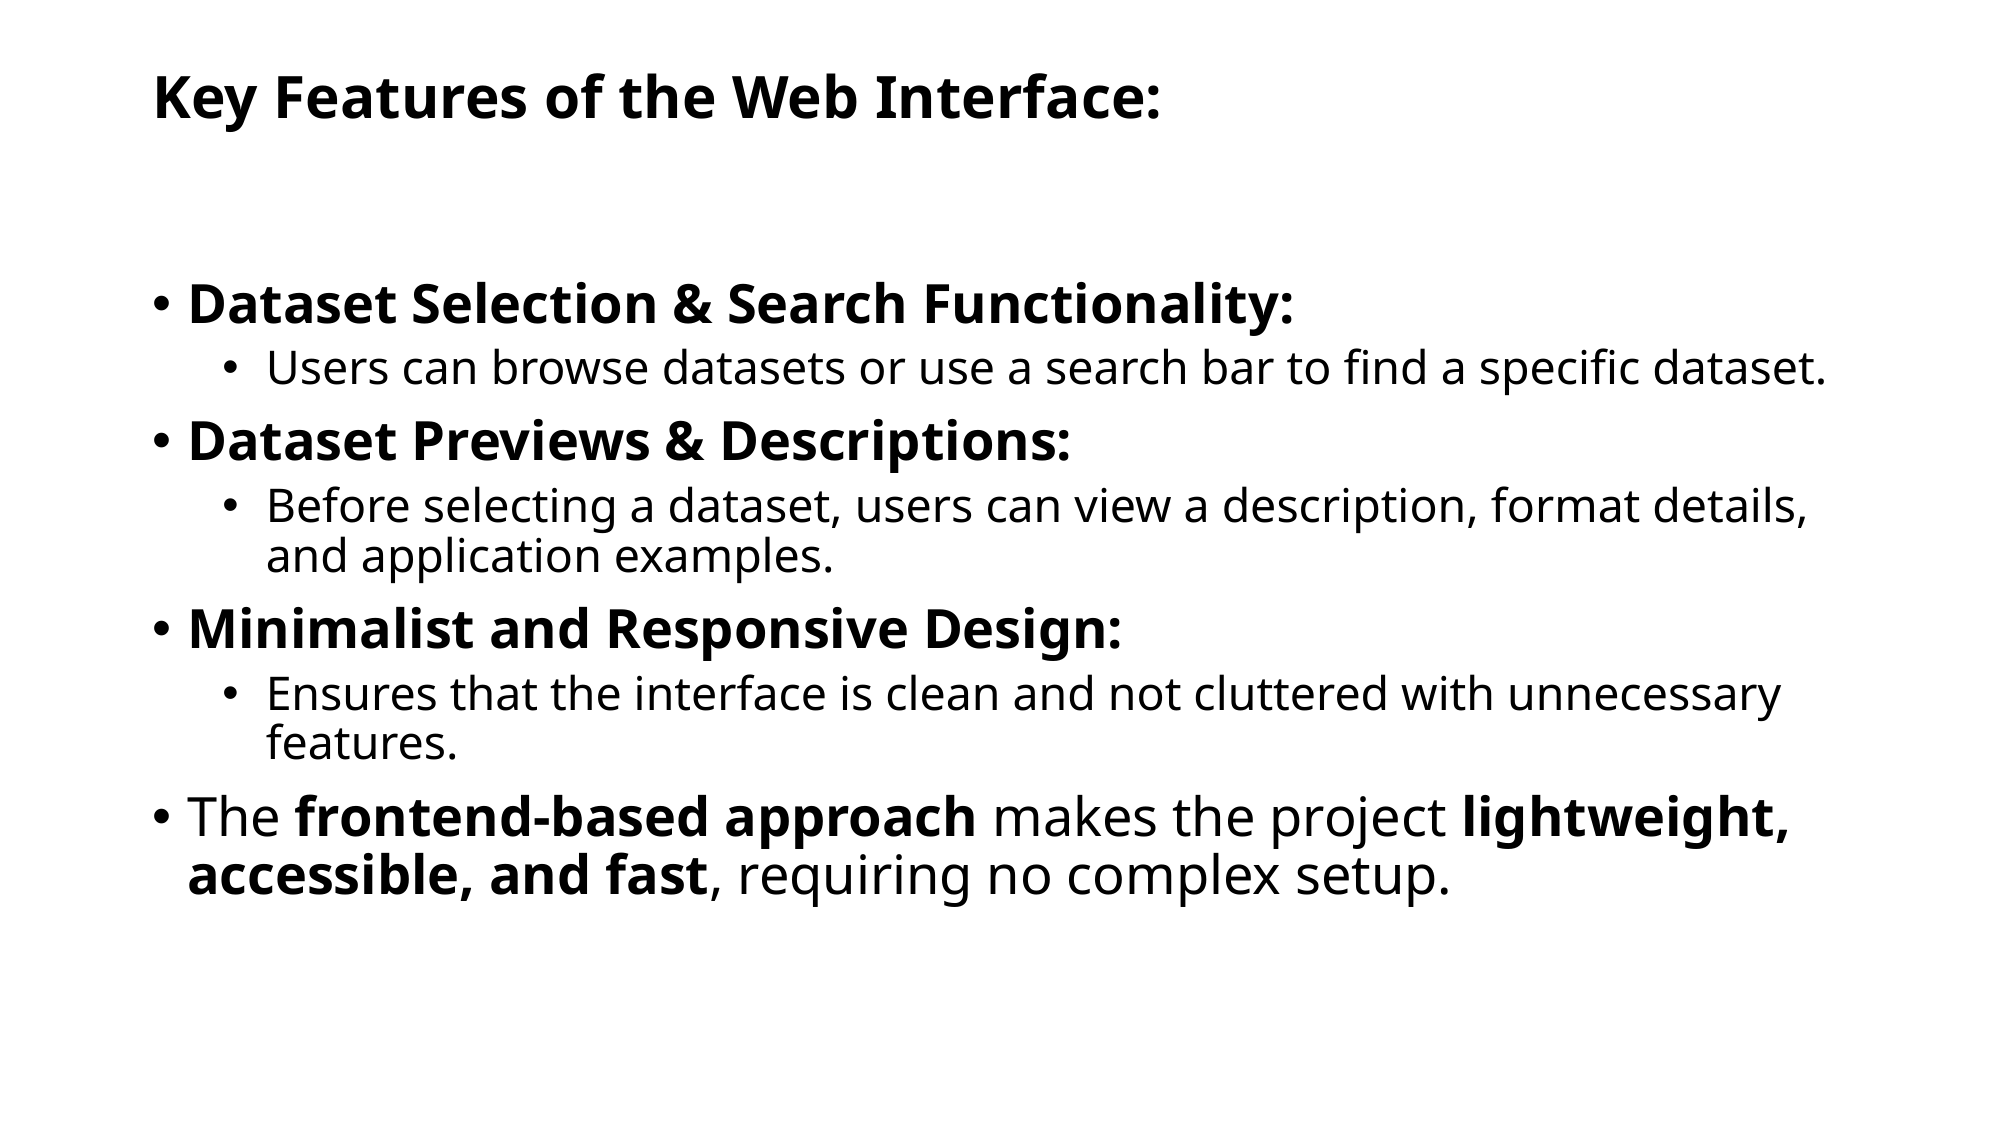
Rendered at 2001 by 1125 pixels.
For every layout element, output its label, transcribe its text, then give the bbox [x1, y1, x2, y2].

list Dataset Selection & Search Functionality: Users can browse datasets or use a search bar to find a specific dataset. Dataset Previews & Descriptions: Before selecting a dataset, users can view a description, format details, and application examples. Minimalist and Responsive Design: Ensures that the interface is clean and not cluttered with unnecessary features. The frontend-based approach makes the project lightweight, accessible, and fast, requiring no complex setup. [137, 269, 1863, 983]
title Key Features of the Web Interface: [137, 59, 1863, 209]
